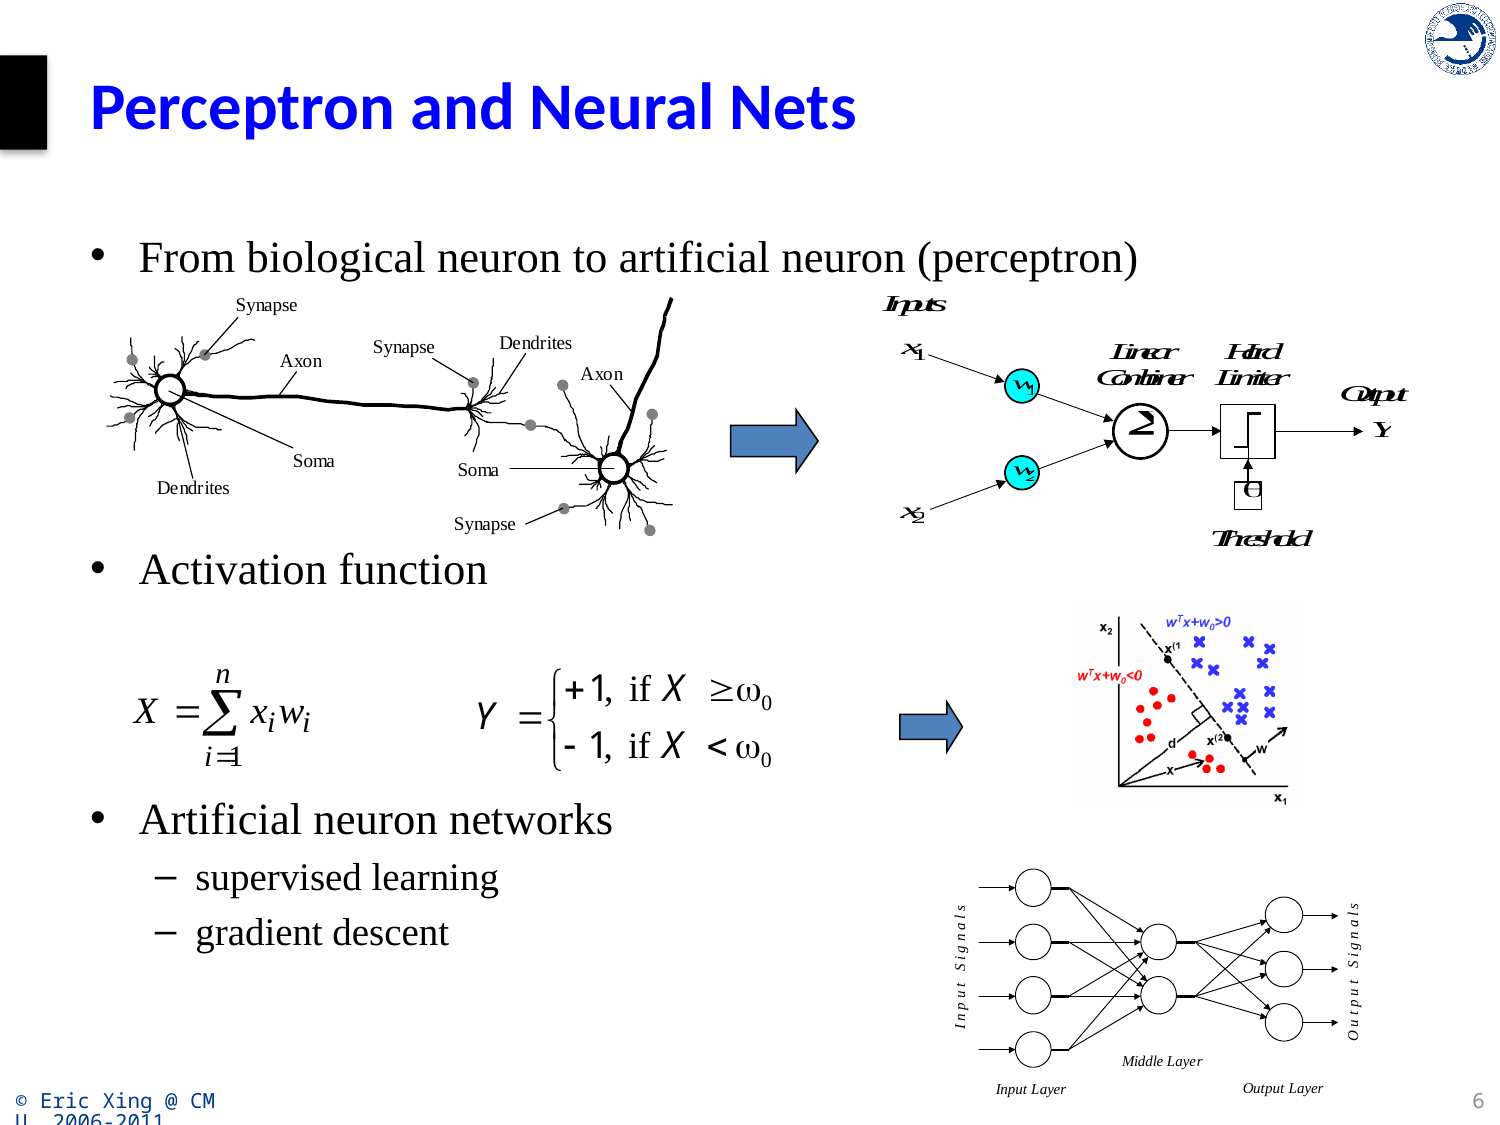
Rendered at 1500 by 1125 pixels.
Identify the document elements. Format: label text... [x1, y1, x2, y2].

title Perceptron and Neural Nets [75, 8, 1425, 197]
picture [1425, 3, 1496, 75]
list From biological neuron to artificial neuron (perceptron) Activation function Artificial neuron networks supervised learning gradient descent [75, 219, 1425, 963]
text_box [949, 864, 1366, 1101]
text_box [730, 409, 819, 473]
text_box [124, 601, 1301, 808]
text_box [867, 284, 1419, 556]
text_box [105, 297, 681, 544]
slide_number 6 [1269, 1079, 1500, 1124]
footer © Eric Xing @ CMU, 2006-2011 [0, 1079, 231, 1124]
